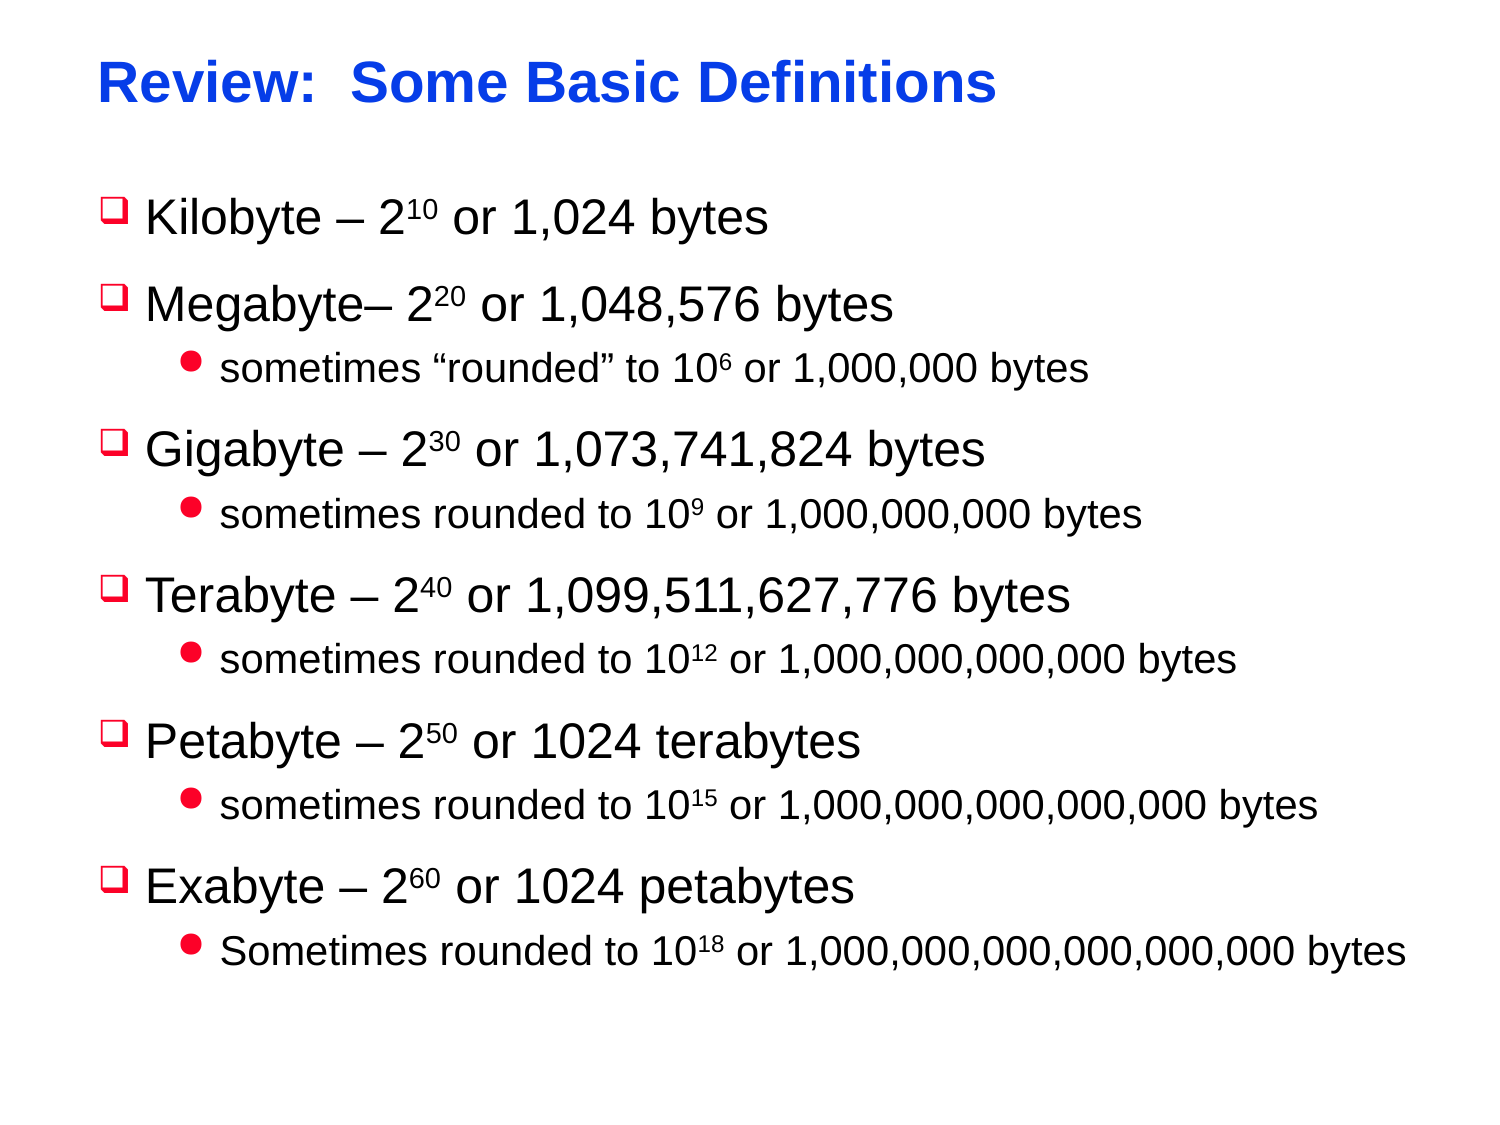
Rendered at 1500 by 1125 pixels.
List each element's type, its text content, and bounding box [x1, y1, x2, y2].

title Review: Some Basic Definitions [86, 49, 1426, 120]
list Kilobyte – 210 or 1,024 bytes Megabyte– 220 or 1,048,576 bytes sometimes “rounded” to 106 or 1,000,000 bytes Gigabyte – 230 or 1,073,741,824 bytes sometimes rounded to 109 or 1,000,000,000 bytes Terabyte – 240 or 1,099,511,627,776 bytes sometimes rounded to 1012 or 1,000,000,000,000 bytes Petabyte – 250 or 1024 terabytes sometimes rounded to 1015 or 1,000,000,000,000,000 bytes Exabyte – 260 or 1024 petabytes Sometimes rounded to 1018 or 1,000,000,000,000,000,000 bytes [86, 186, 1426, 1036]
